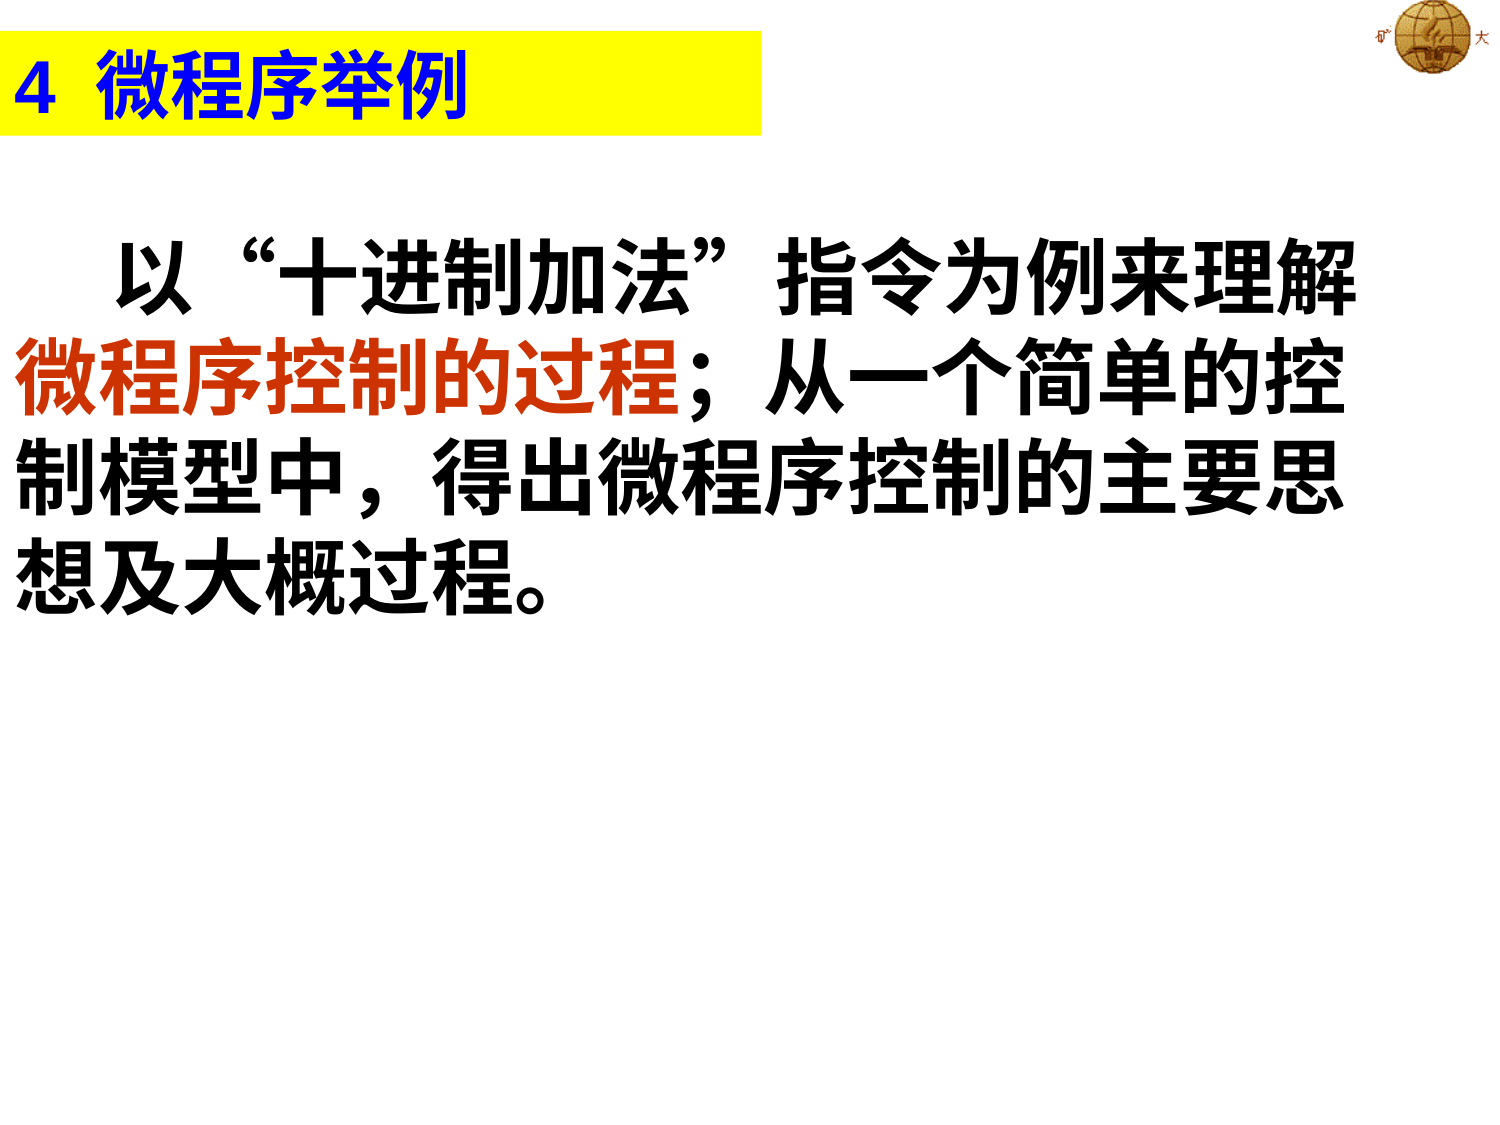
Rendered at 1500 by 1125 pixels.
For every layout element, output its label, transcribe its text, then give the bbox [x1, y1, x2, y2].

text_box 4 微程序举例 [0, 30, 762, 136]
picture [1373, 0, 1494, 75]
text_box 以“十进制加法”指令为例来理解微程序控制的过程；从一个简单的控制模型中，得出微程序控制的主要思想及大概过程。 [0, 125, 1425, 701]
